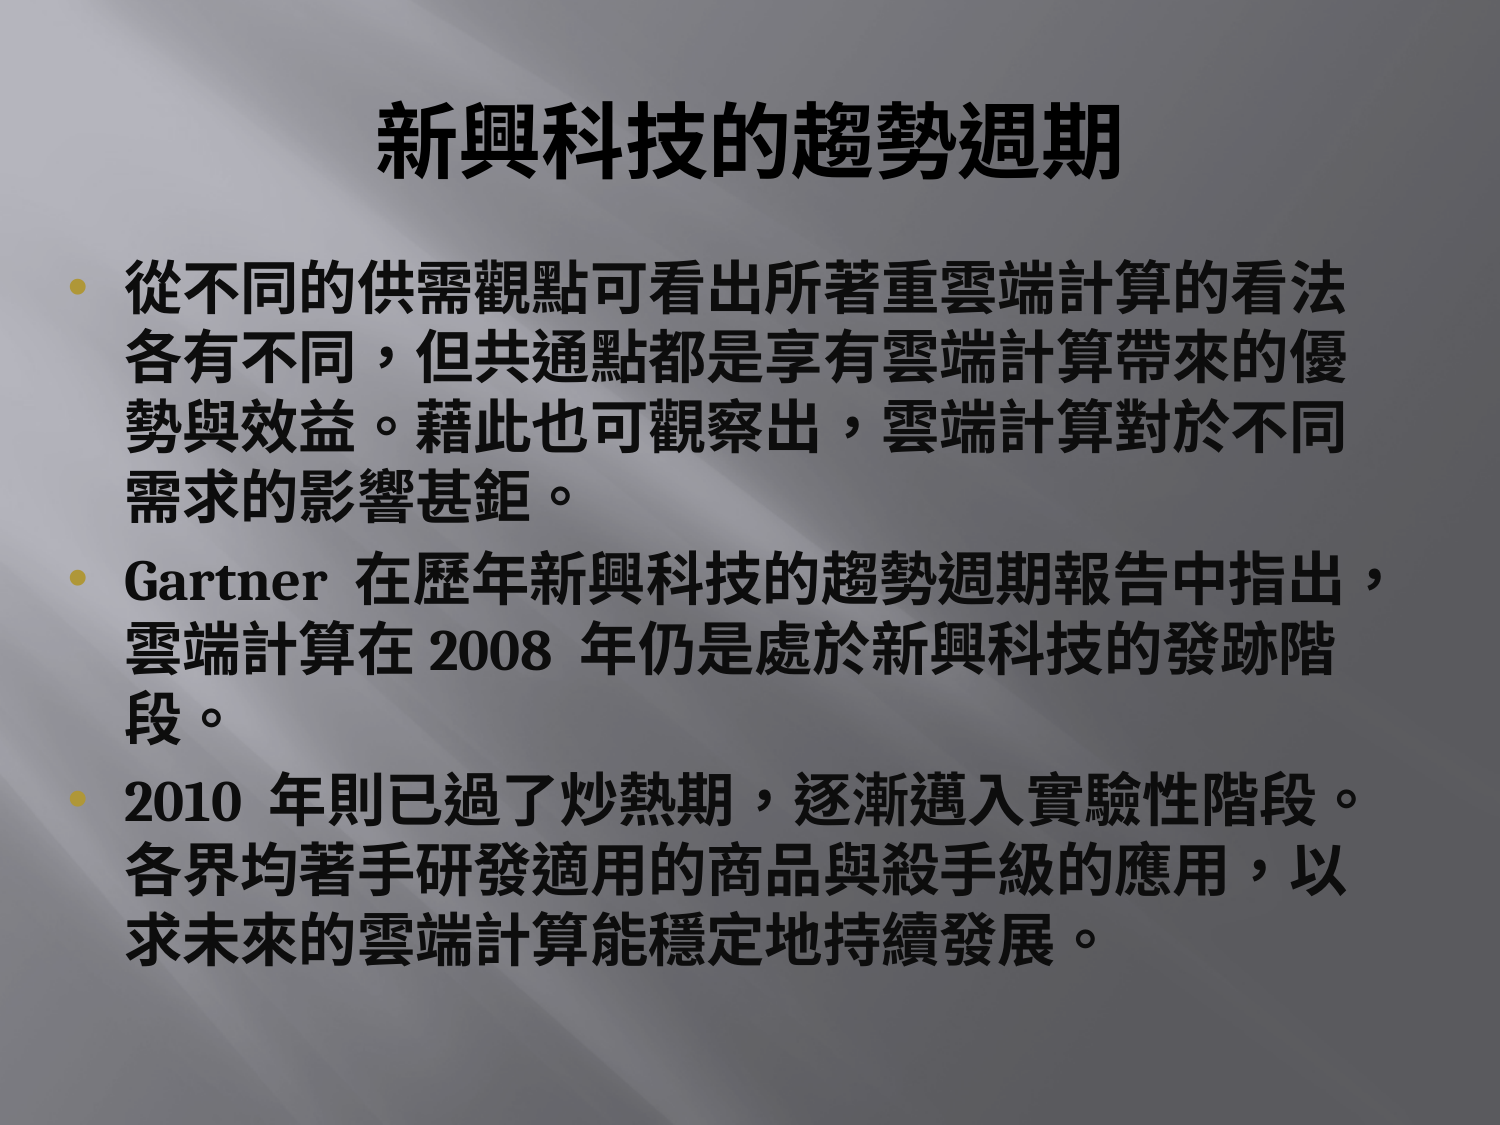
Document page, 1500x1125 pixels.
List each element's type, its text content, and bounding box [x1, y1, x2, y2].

text_box 從不同的供需觀點可看出所著重雲端計算的看法各有不同，但共通點都是享有雲端計算帶來的優勢與效益。藉此也可觀察出，雲端計算對於不同需求的影響甚鉅。 Gartner 在歷年新興科技的趨勢週期報告中指出，雲端計算在2008 年仍是處於新興科技的發跡階段。 2010 年則已過了炒熱期，逐漸邁入實驗性階段。各界均著手研發適用的商品與殺手級的應用，以求未來的雲端計算能穩定地持續發展。 [53, 243, 1403, 1059]
title 新興科技的趨勢週期 [75, 45, 1425, 233]
